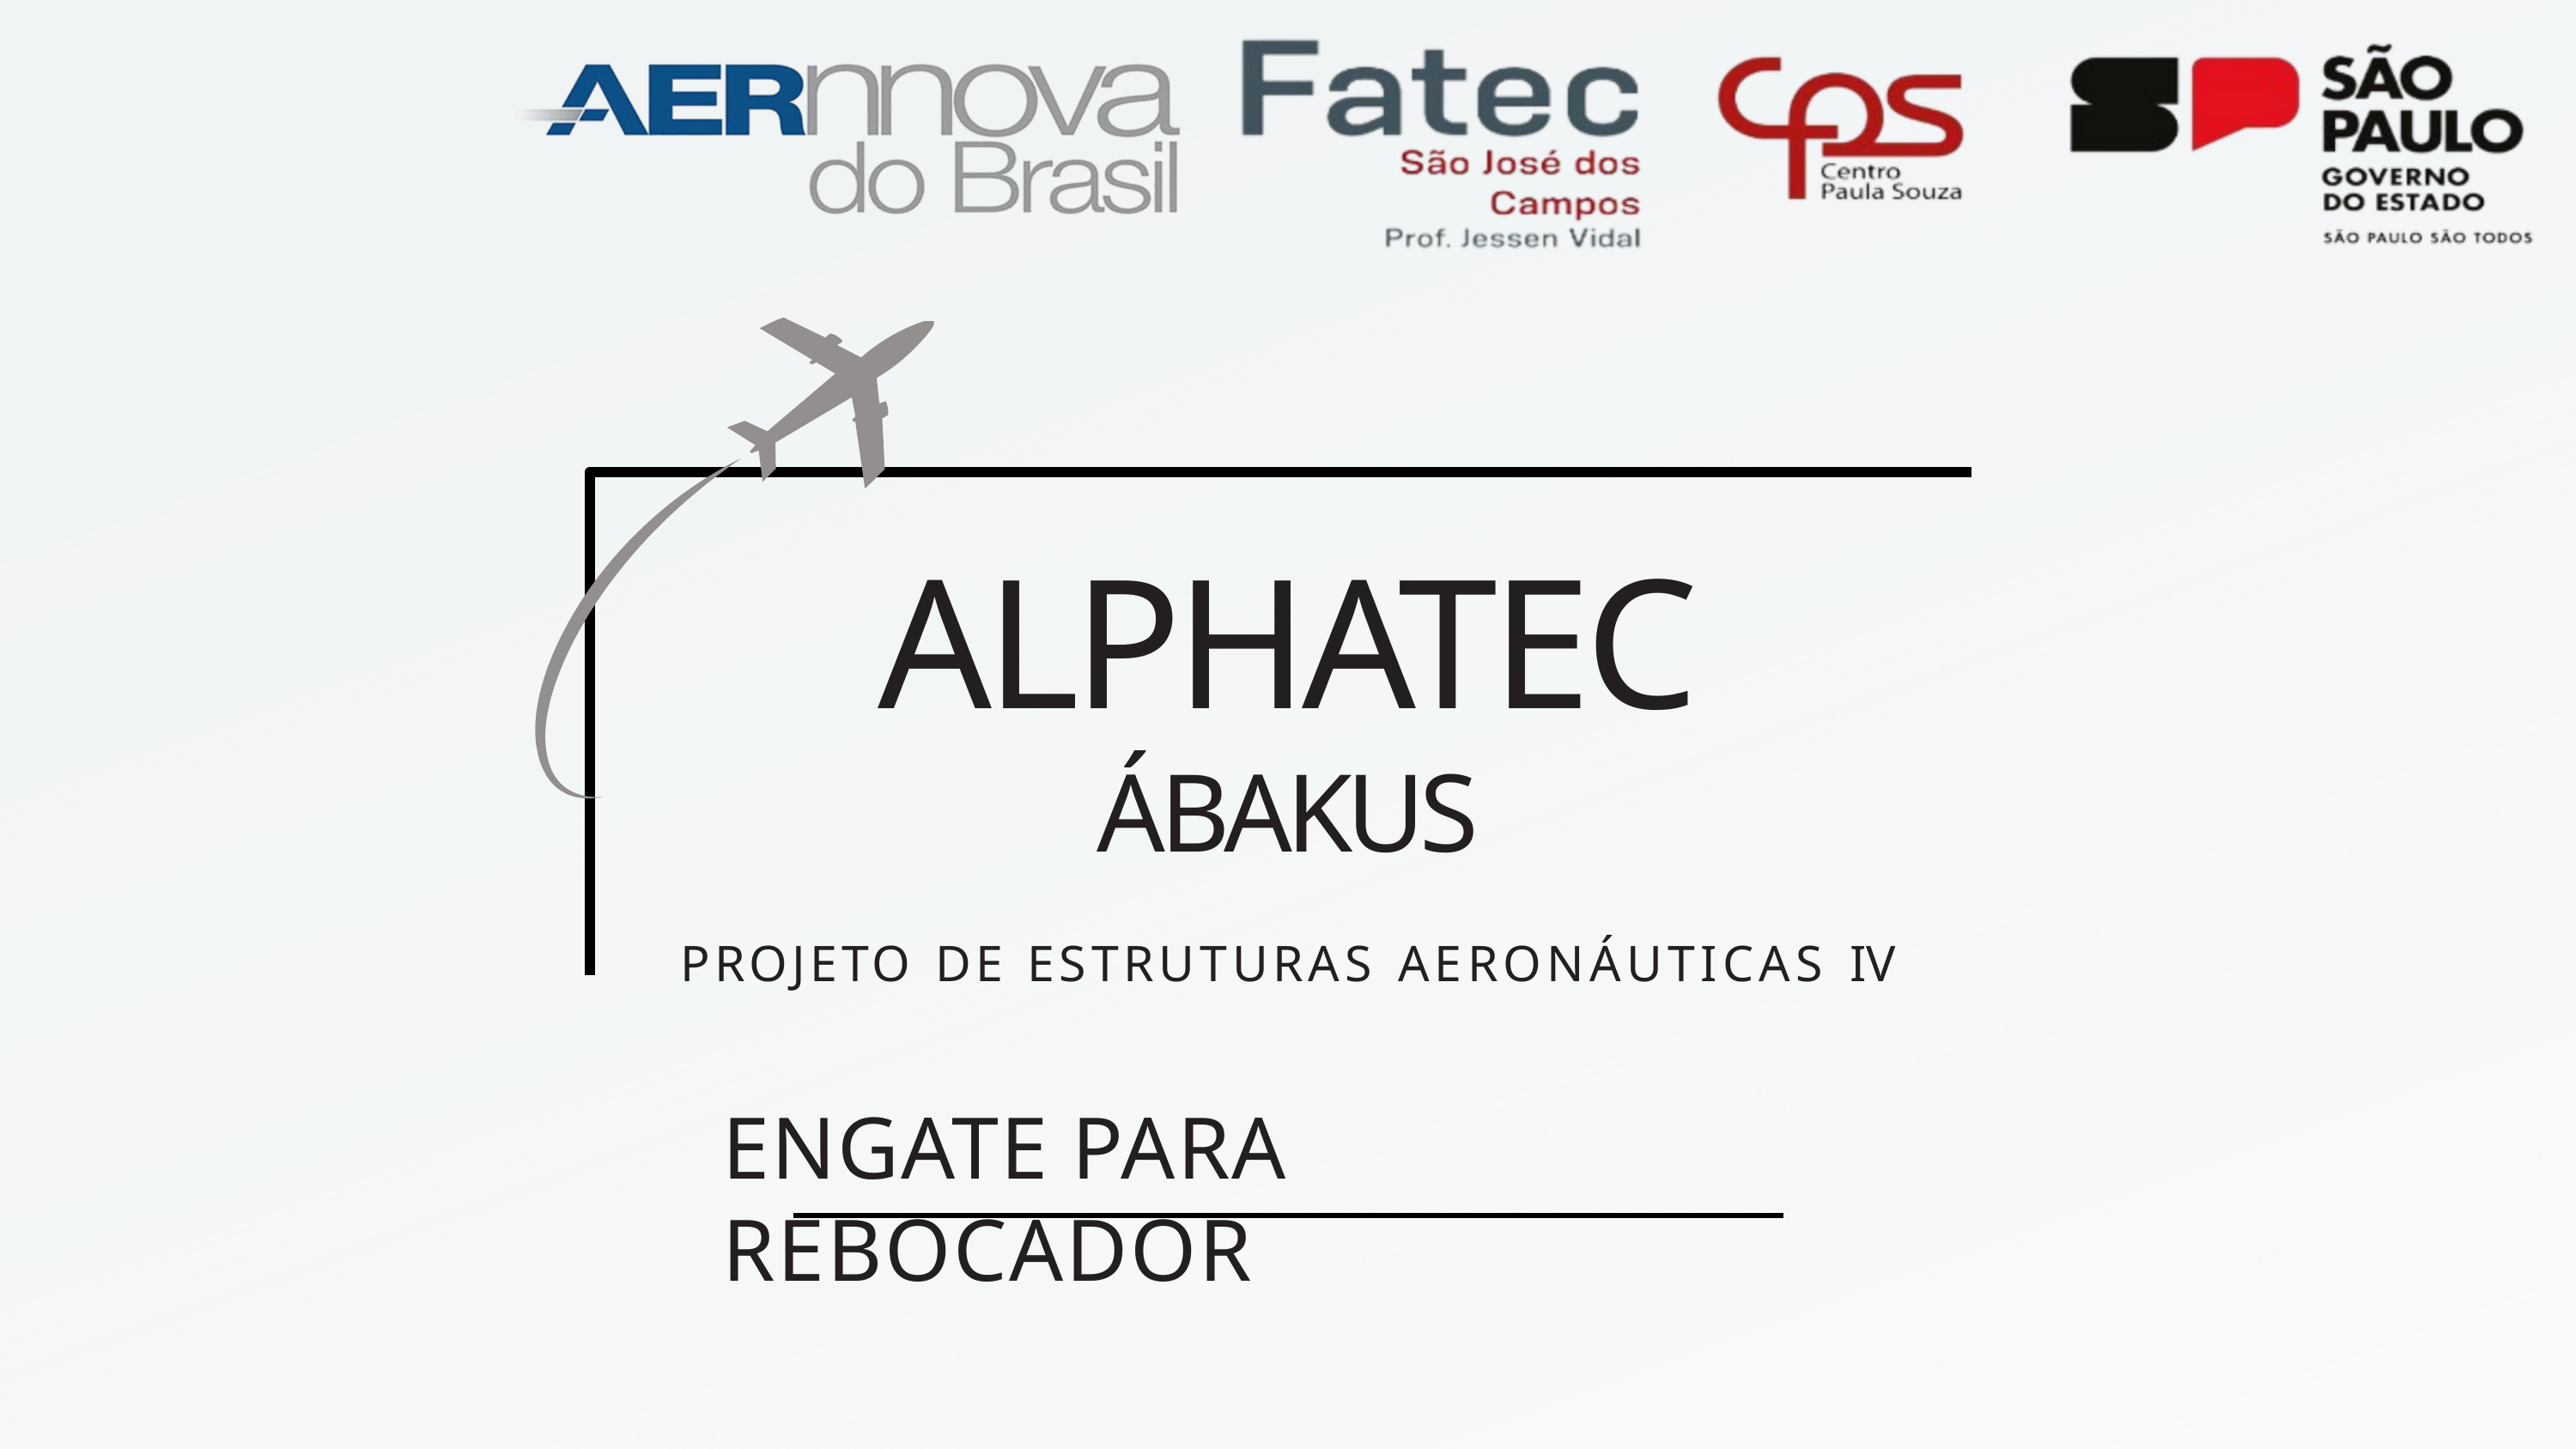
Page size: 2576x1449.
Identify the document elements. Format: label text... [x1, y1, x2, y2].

title ALPHATEC ÁBAKUS PROJETO DE ESTRUTURAS AERONÁUTICAS IV [679, 528, 1897, 992]
text_box ENGATE PARA REBOCADOR [720, 1092, 1815, 1298]
picture [0, 0, 2576, 1449]
